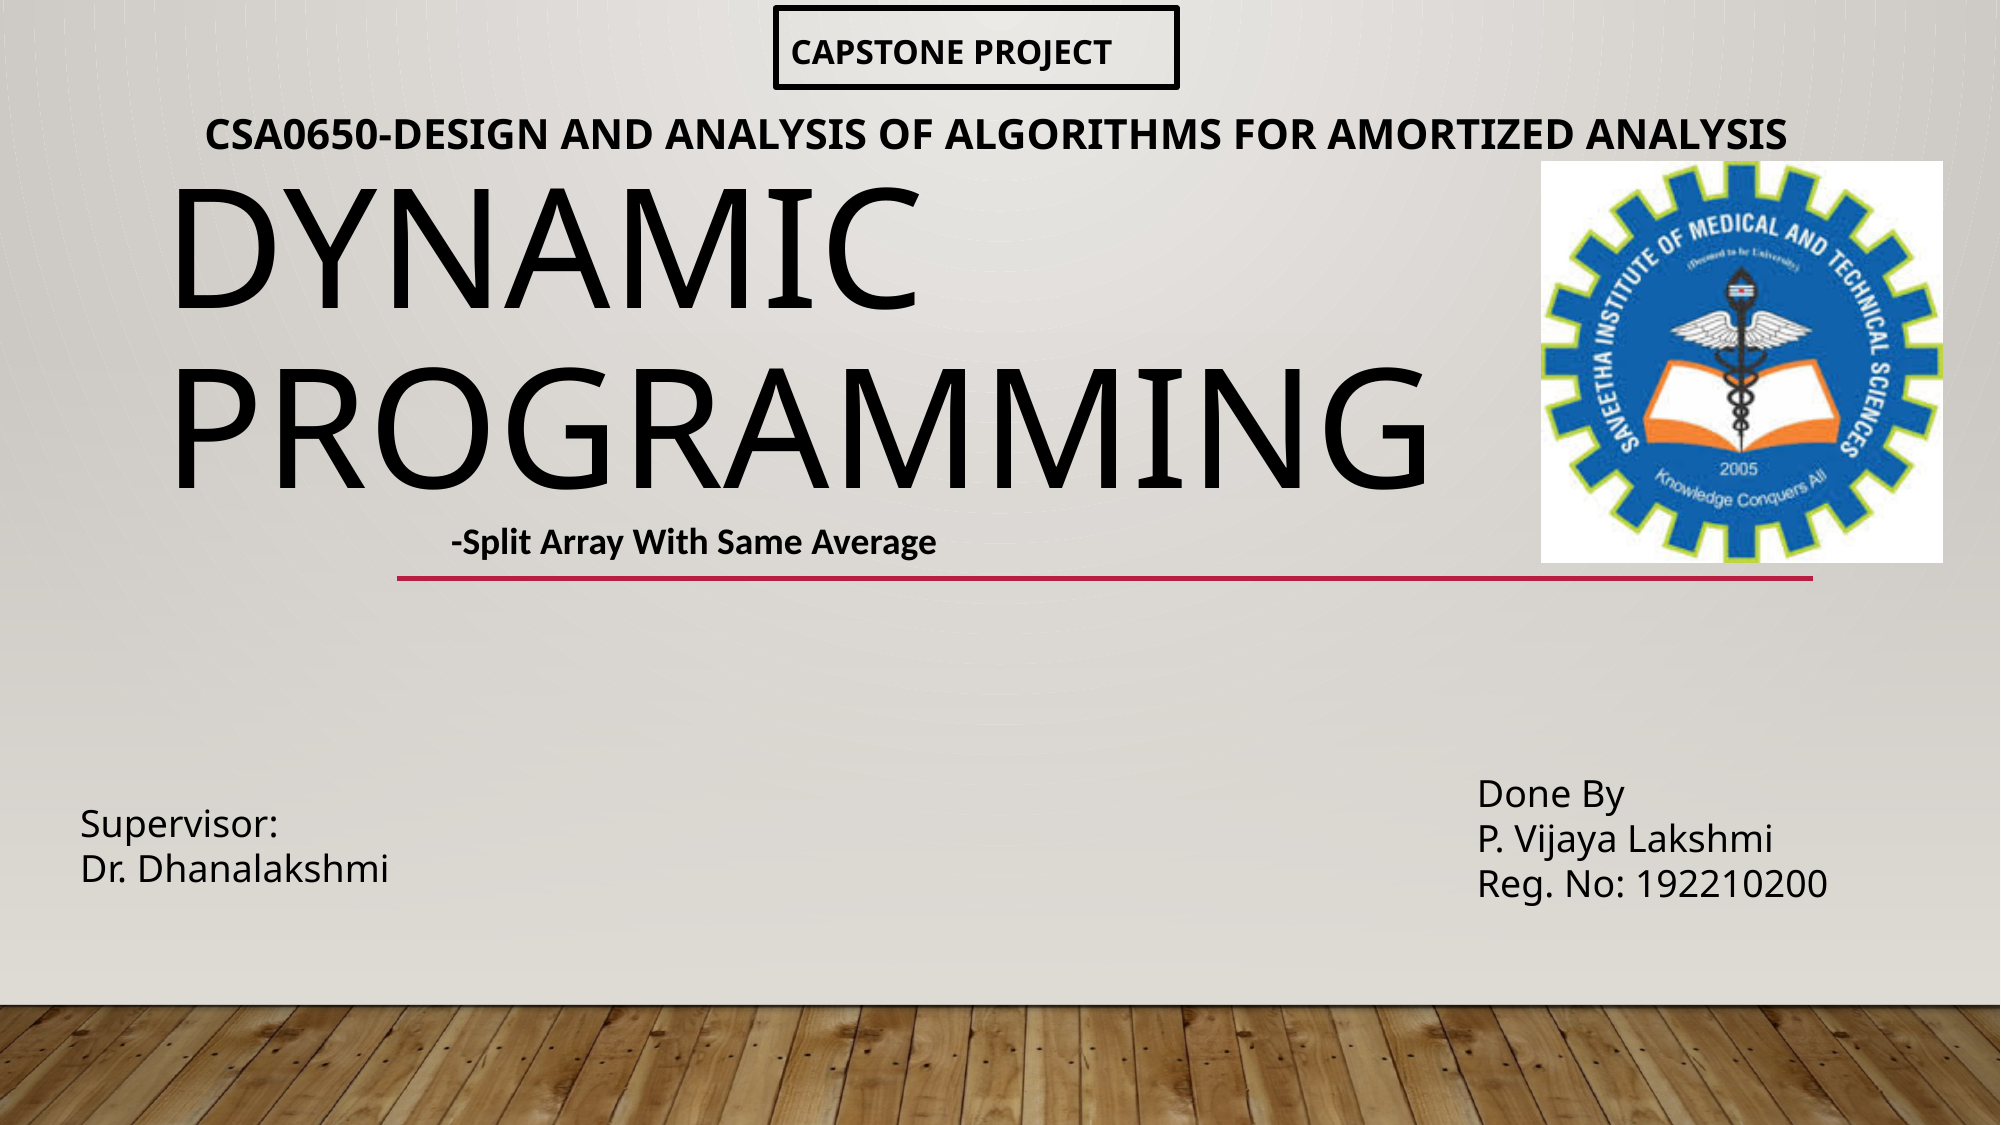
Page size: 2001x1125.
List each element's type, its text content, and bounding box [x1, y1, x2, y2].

text_box Supervisor: Dr. Dhanalakshmi [65, 792, 415, 988]
picture [0, 1005, 2000, 1125]
subtitle CAPSTONE project [775, 8, 1177, 82]
picture [1541, 161, 1944, 563]
text_box -Split Array With Same Average [436, 509, 953, 570]
text_box Done By P. Vijaya Lakshmi Reg. No: 192210200 [1462, 762, 1844, 913]
title Dynamic Programming [148, 107, 1541, 525]
text_box CSA0650-Design and Analysis of Algorithms for Amortized Analysis [189, 82, 1921, 162]
